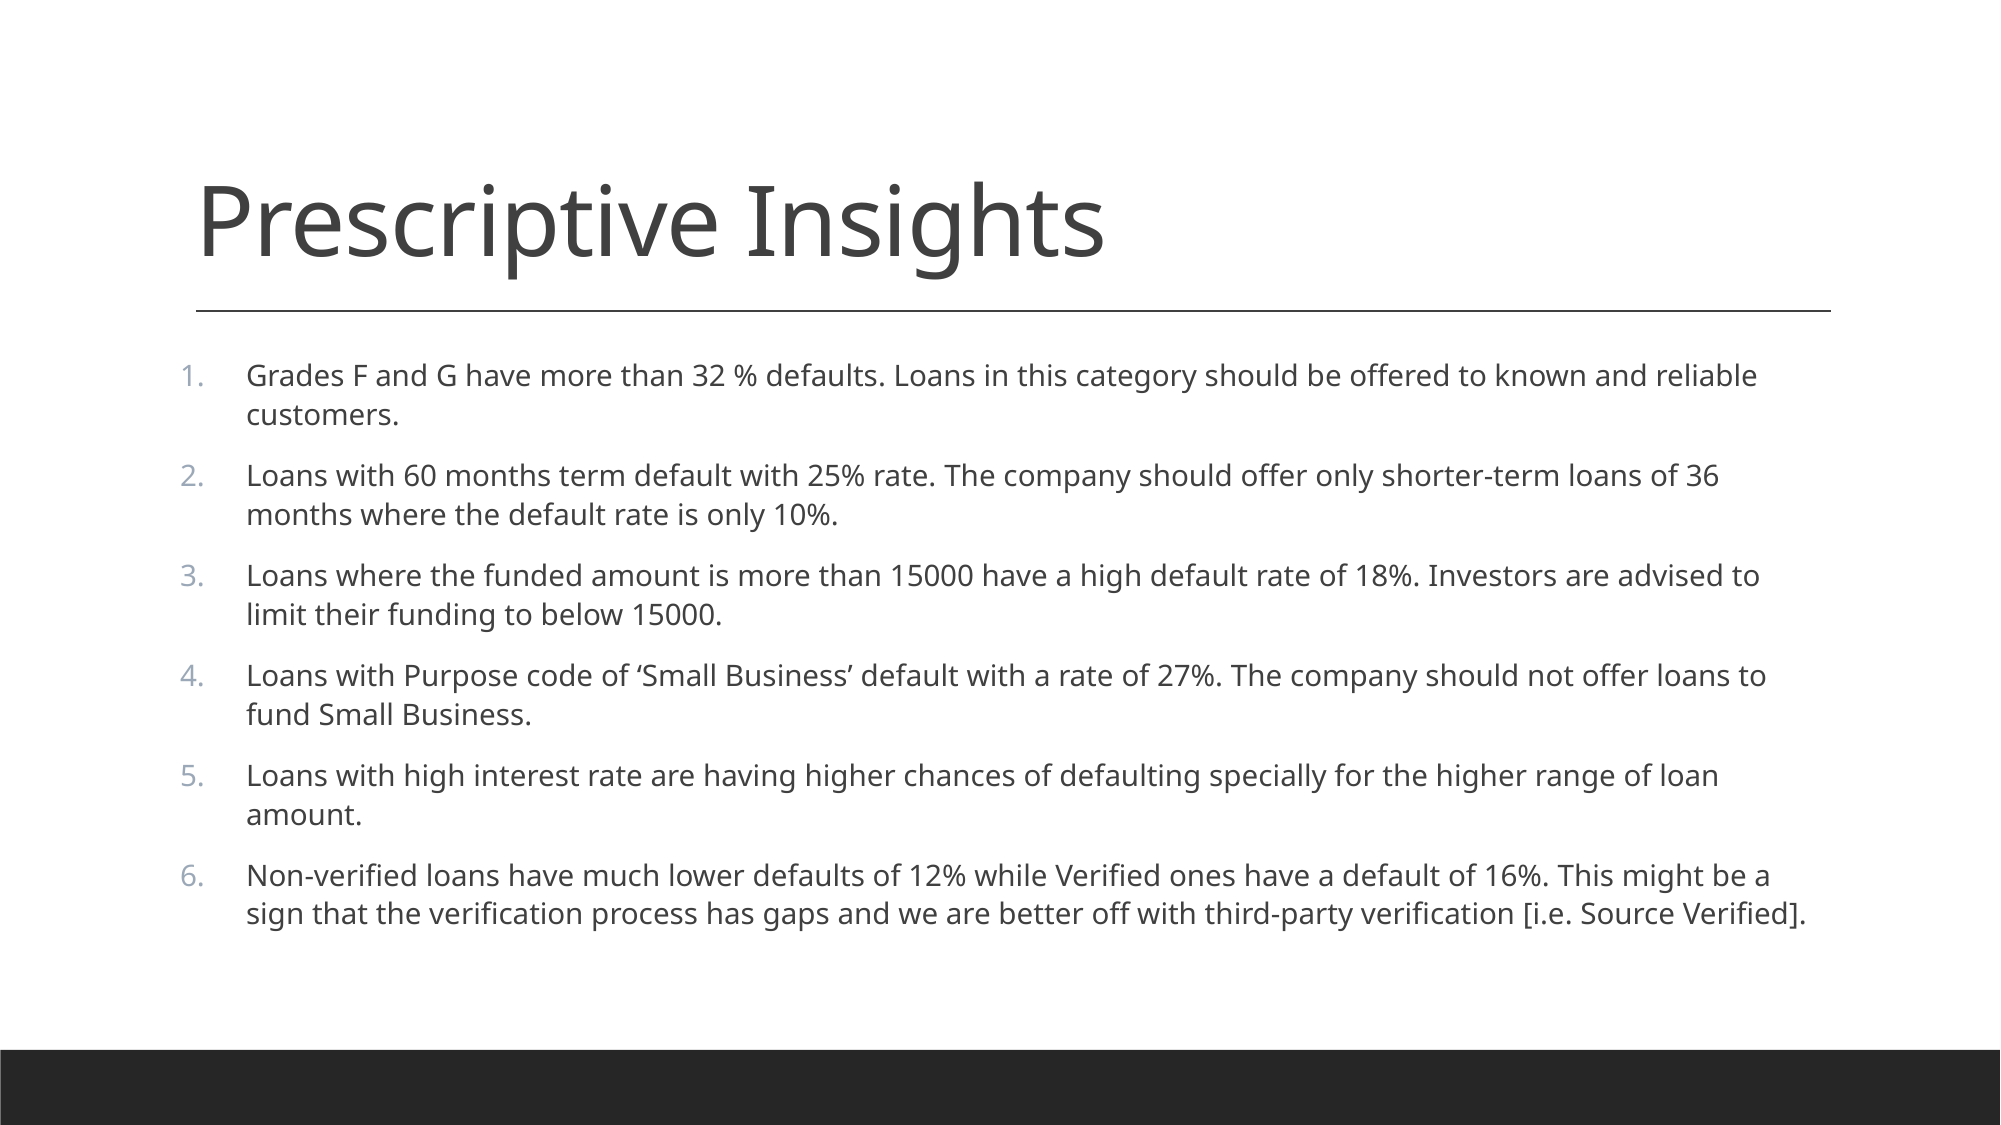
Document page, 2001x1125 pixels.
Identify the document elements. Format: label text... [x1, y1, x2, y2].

title Prescriptive Insights [180, 47, 1830, 285]
list Grades F and G have more than 32 % defaults. Loans in this category should be offered to known and reliable customers. Loans with 60 months term default with 25% rate. The company should offer only shorter-term loans of 36 months where the default rate is only 10%. Loans where the funded amount is more than 15000 have a high default rate of 18%. Investors are advised to limit their funding to below 15000. Loans with Purpose code of ‘Small Business’ default with a rate of 27%. The company should not offer loans to fund Small Business. Loans with high interest rate are having higher chances of defaulting specially for the higher range of loan amount. Non-verified loans have much lower defaults of 12% while Verified ones have a default of 16%. This might be a sign that the verification process has gaps and we are better off with third-party verification [i.e. Source Verified]. [180, 345, 1830, 963]
